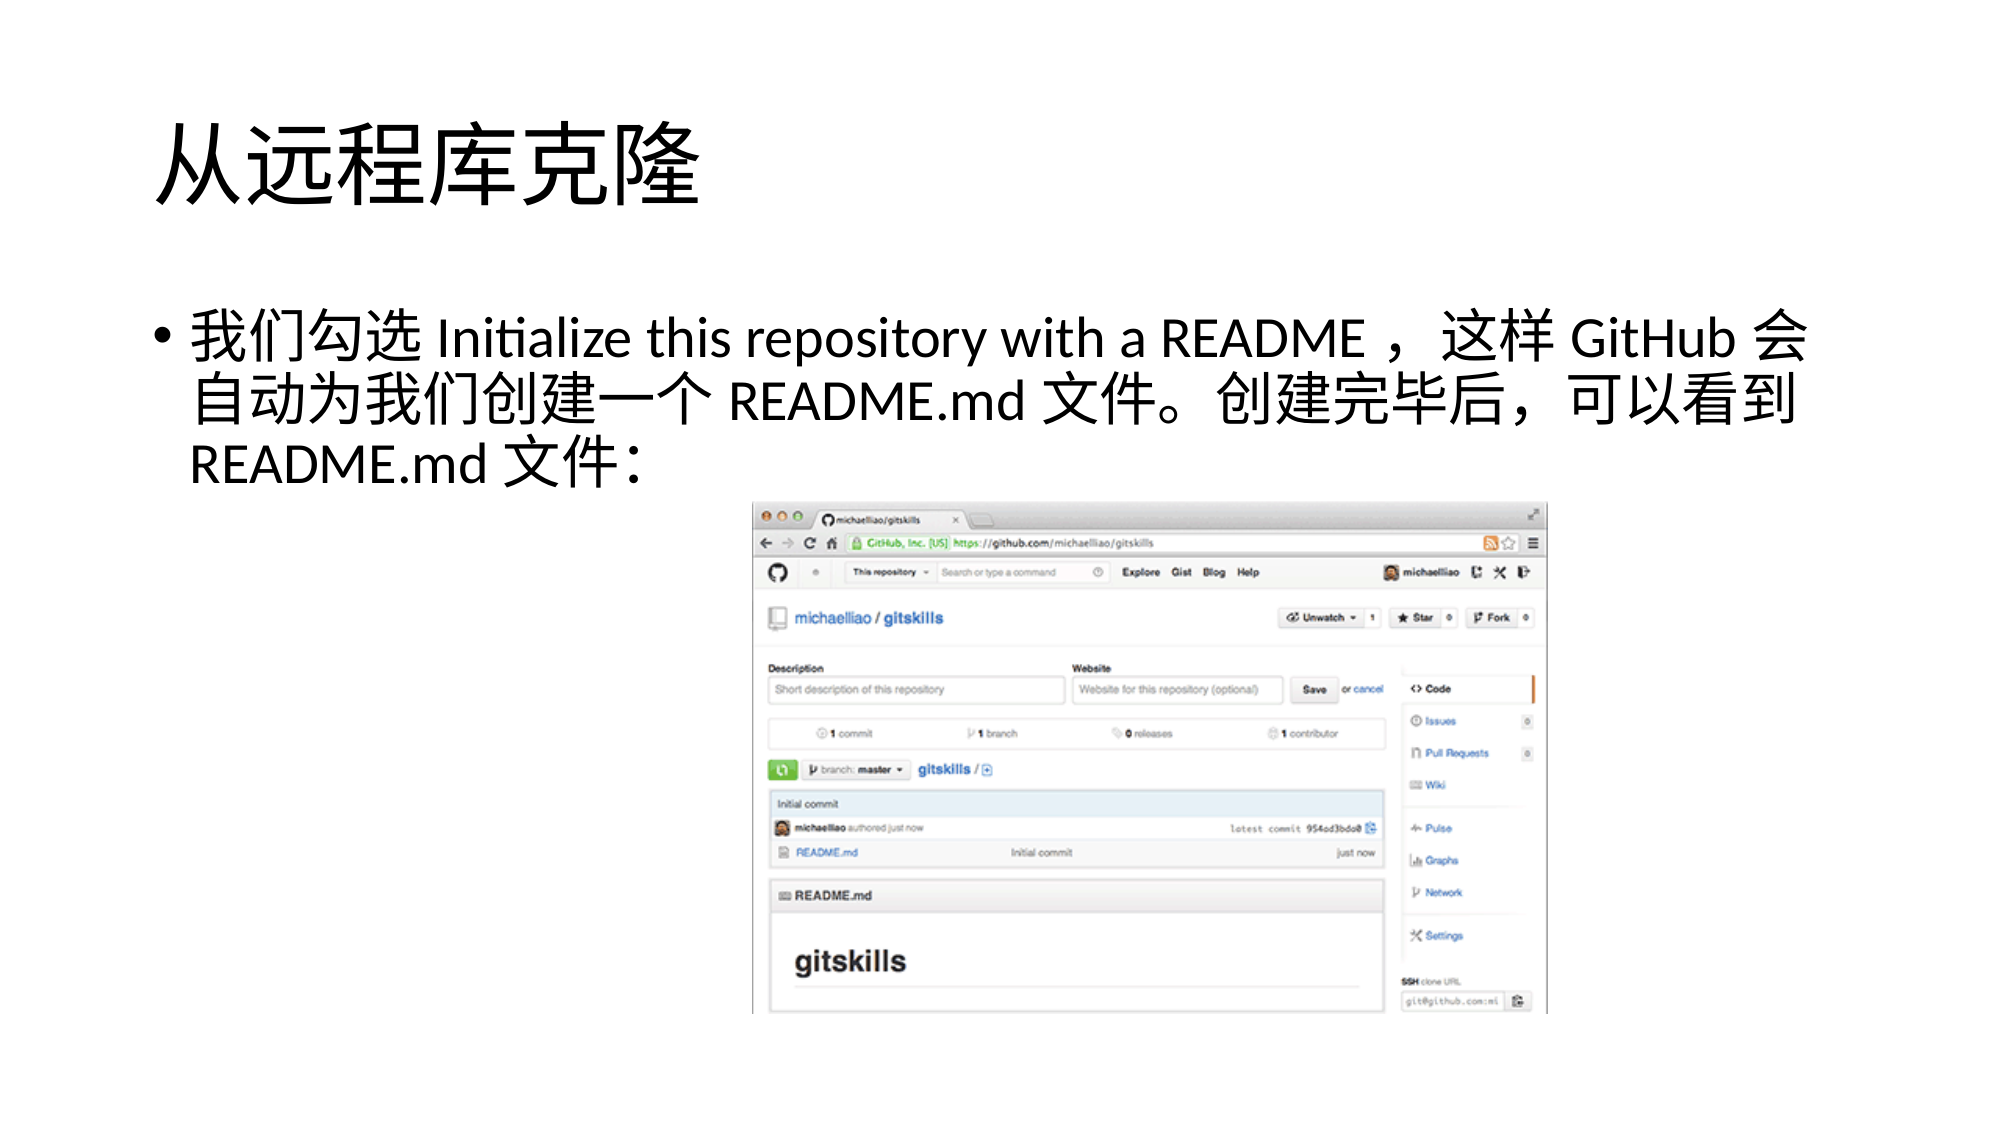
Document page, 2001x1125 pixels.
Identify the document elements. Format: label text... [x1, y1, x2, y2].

title 从远程库克隆 [137, 59, 1863, 278]
picture [751, 500, 1548, 1014]
list 我们勾选Initialize this repository with a README，这样GitHub会自动为我们创建一个README.md文件。创建完毕后，可以看到README.md文件： [137, 299, 1863, 1014]
